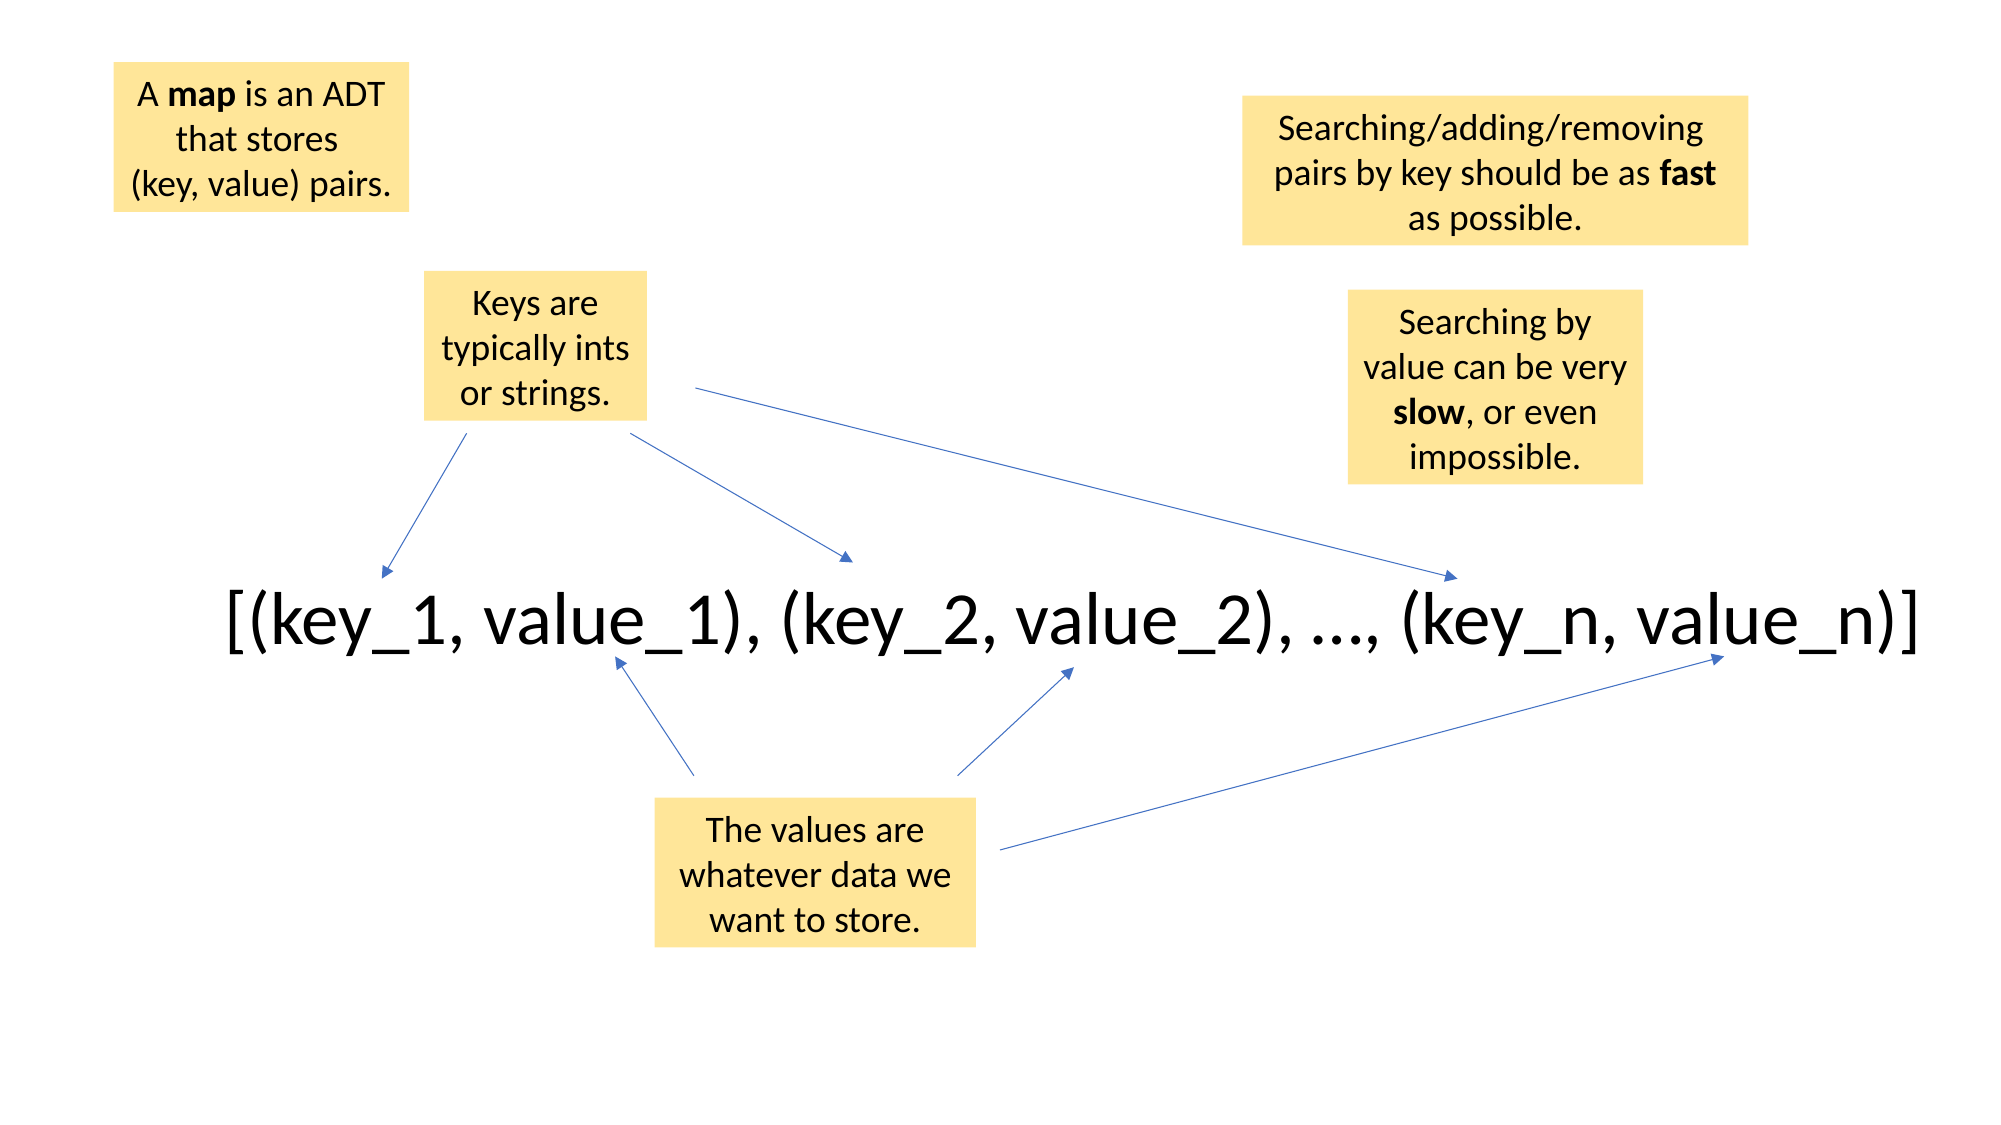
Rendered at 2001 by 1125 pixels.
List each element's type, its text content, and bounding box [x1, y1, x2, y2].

text_box Keys are typically ints or strings. [424, 270, 647, 421]
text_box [630, 433, 695, 563]
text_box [999, 656, 1725, 850]
text_box A map is an ADT that stores (key, value) pairs. [113, 62, 410, 212]
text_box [695, 387, 1458, 579]
text_box [(key_1, value_1), (key_2, value_2), …, (key_n, value_n)] [209, 562, 1939, 668]
text_box Searching/adding/removing pairs by key should be as fast as possible. [1242, 95, 1749, 246]
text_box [381, 433, 467, 579]
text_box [957, 668, 999, 776]
text_box Searching by value can be very slow, or even impossible. [1347, 289, 1644, 485]
text_box The values are whatever data we want to store. [654, 797, 976, 948]
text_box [615, 656, 694, 776]
